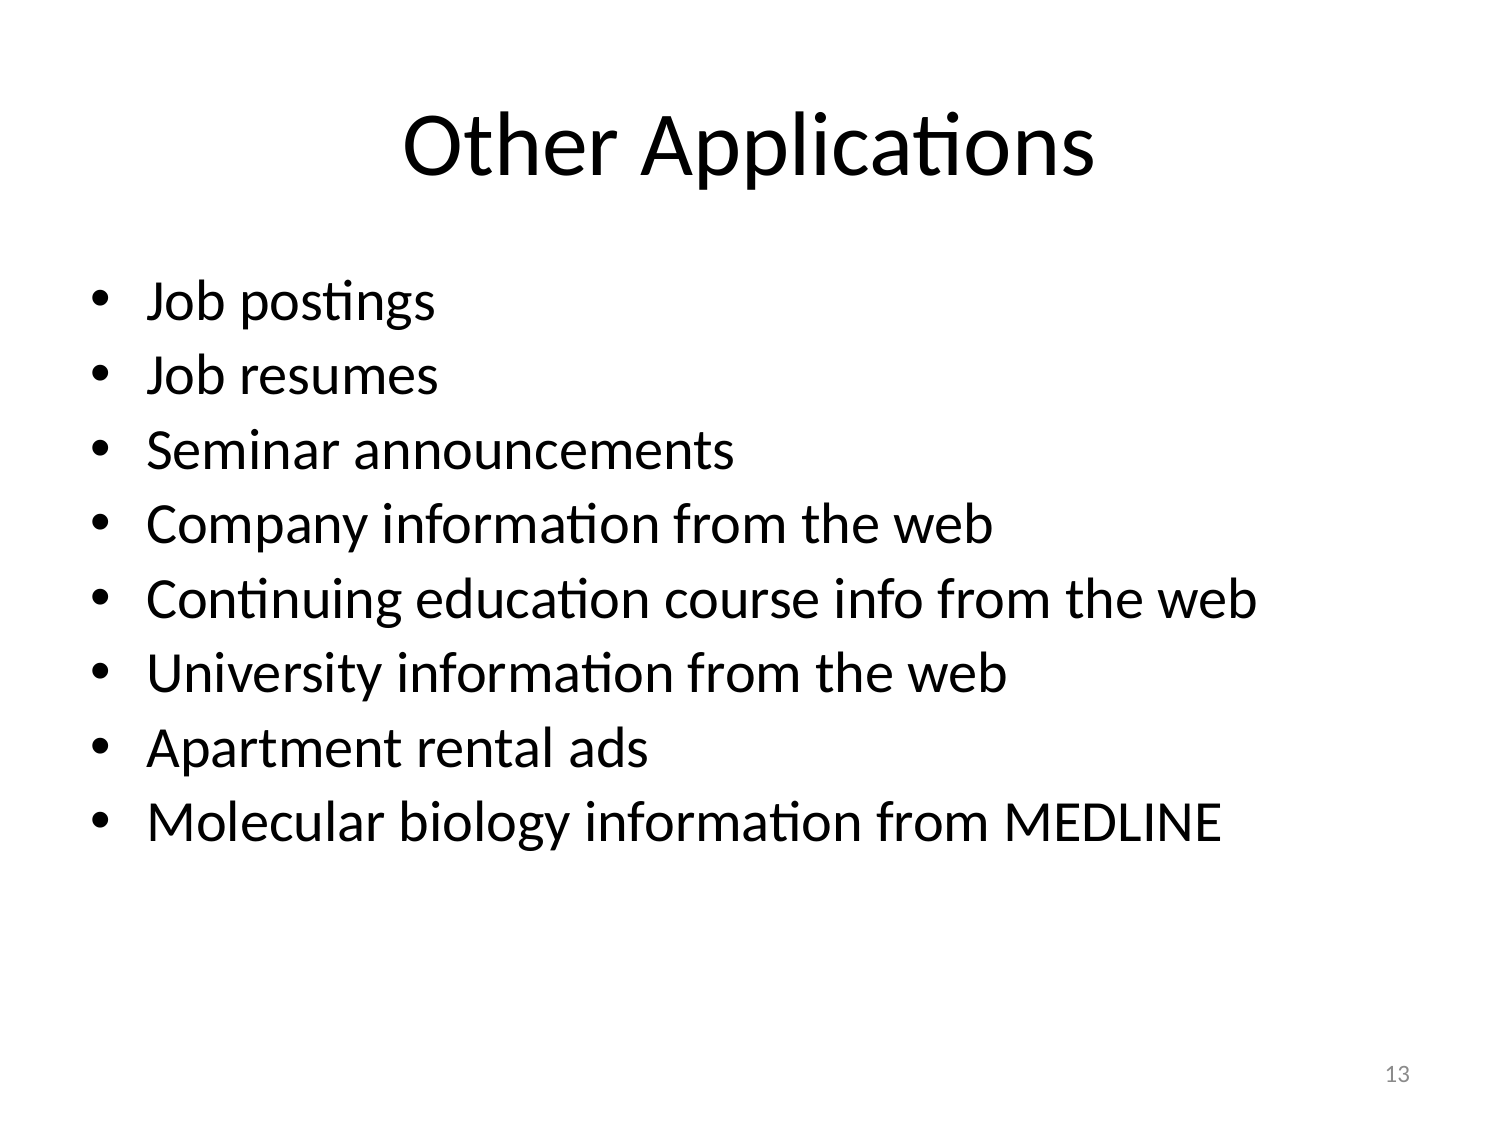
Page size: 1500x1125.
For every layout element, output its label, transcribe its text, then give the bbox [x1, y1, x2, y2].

list Job postings Job resumes Seminar announcements Company information from the web Continuing education course info from the web University information from the web Apartment rental ads Molecular biology information from MEDLINE [75, 262, 1425, 1005]
title Other Applications [75, 45, 1425, 233]
slide_number 13 [1074, 1042, 1425, 1103]
